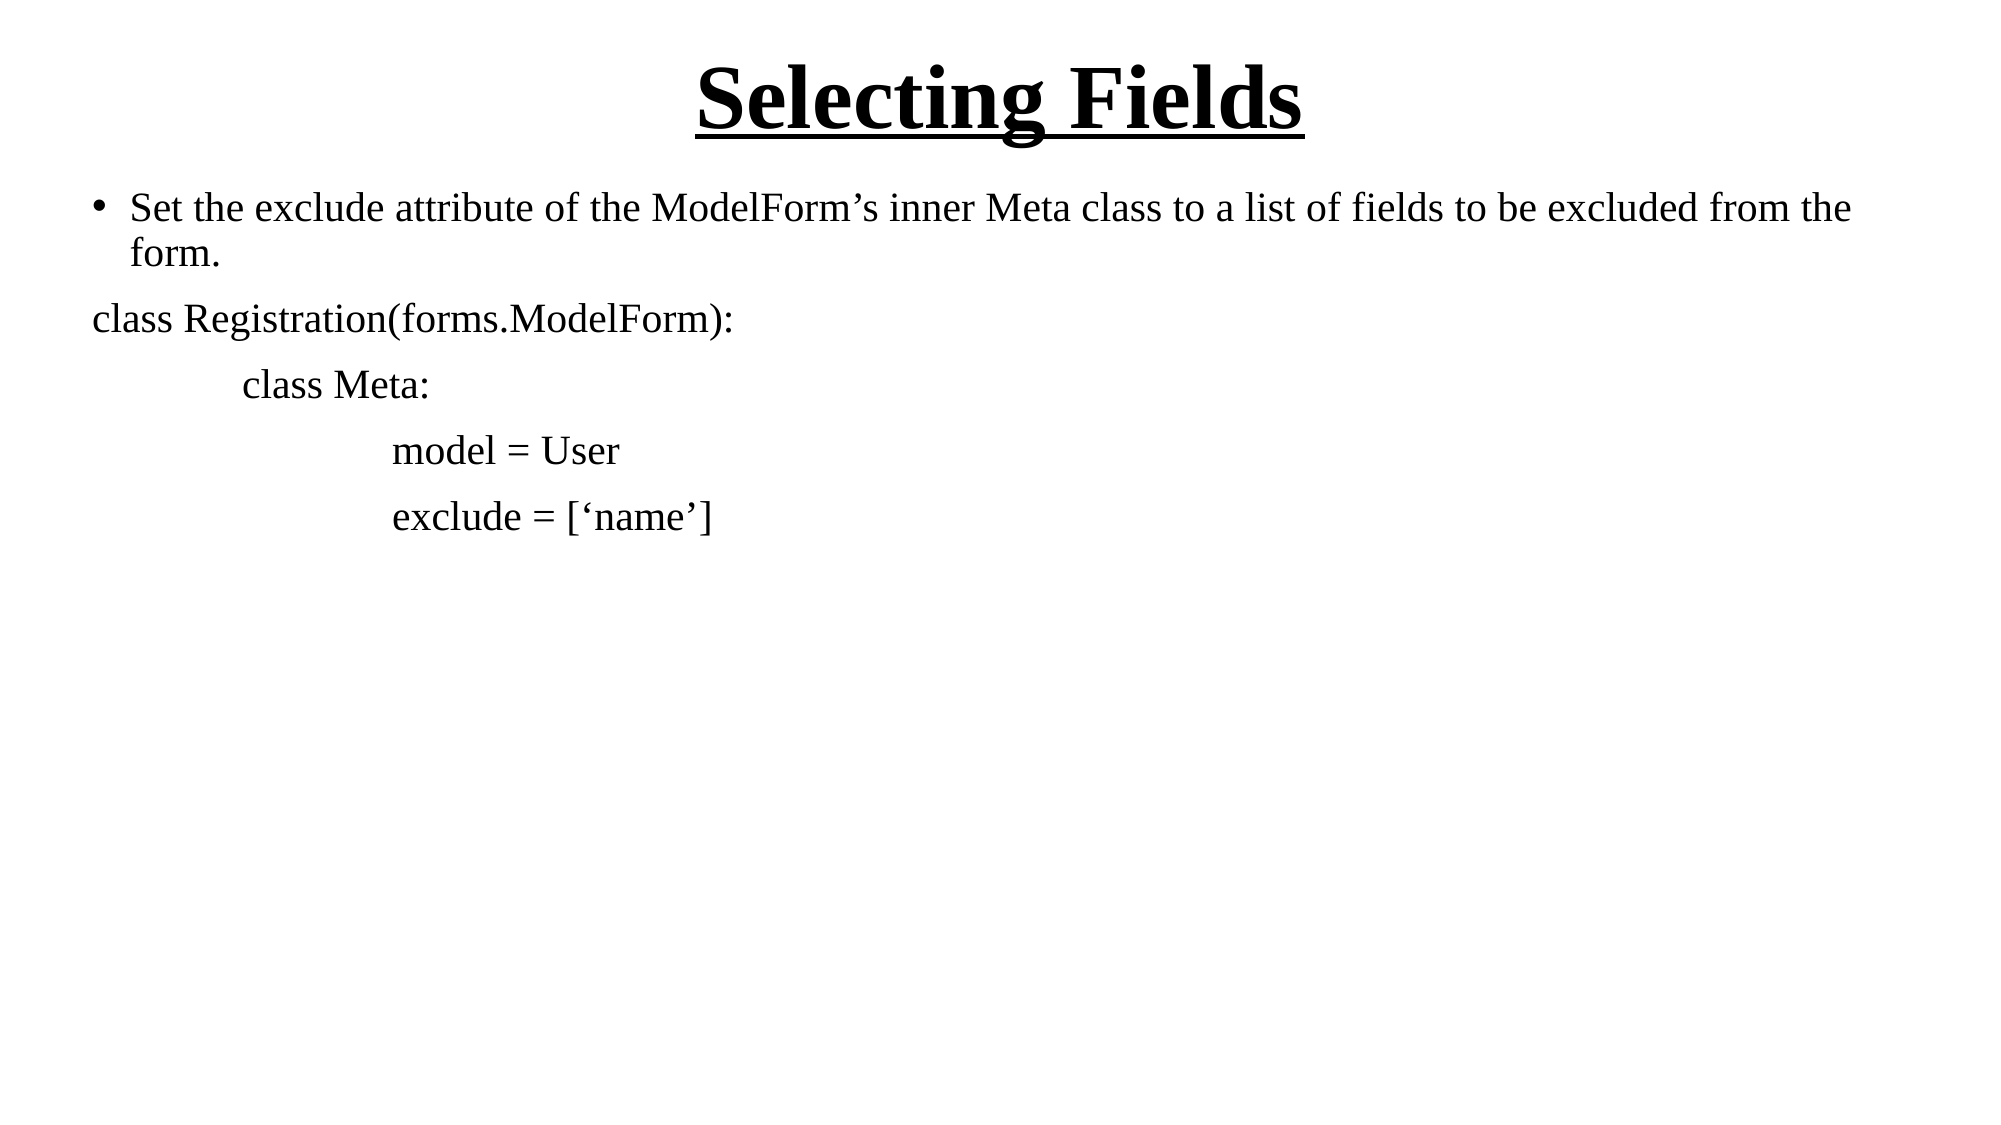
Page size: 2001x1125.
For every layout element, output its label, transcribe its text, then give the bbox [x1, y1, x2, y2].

list Set the exclude attribute of the ModelForm’s inner Meta class to a list of fields to be excluded from the form. class Registration(forms.ModelForm): class Meta: model = User exclude = [‘name’] [77, 178, 1923, 1063]
title Selecting Fields [99, 5, 1900, 178]
